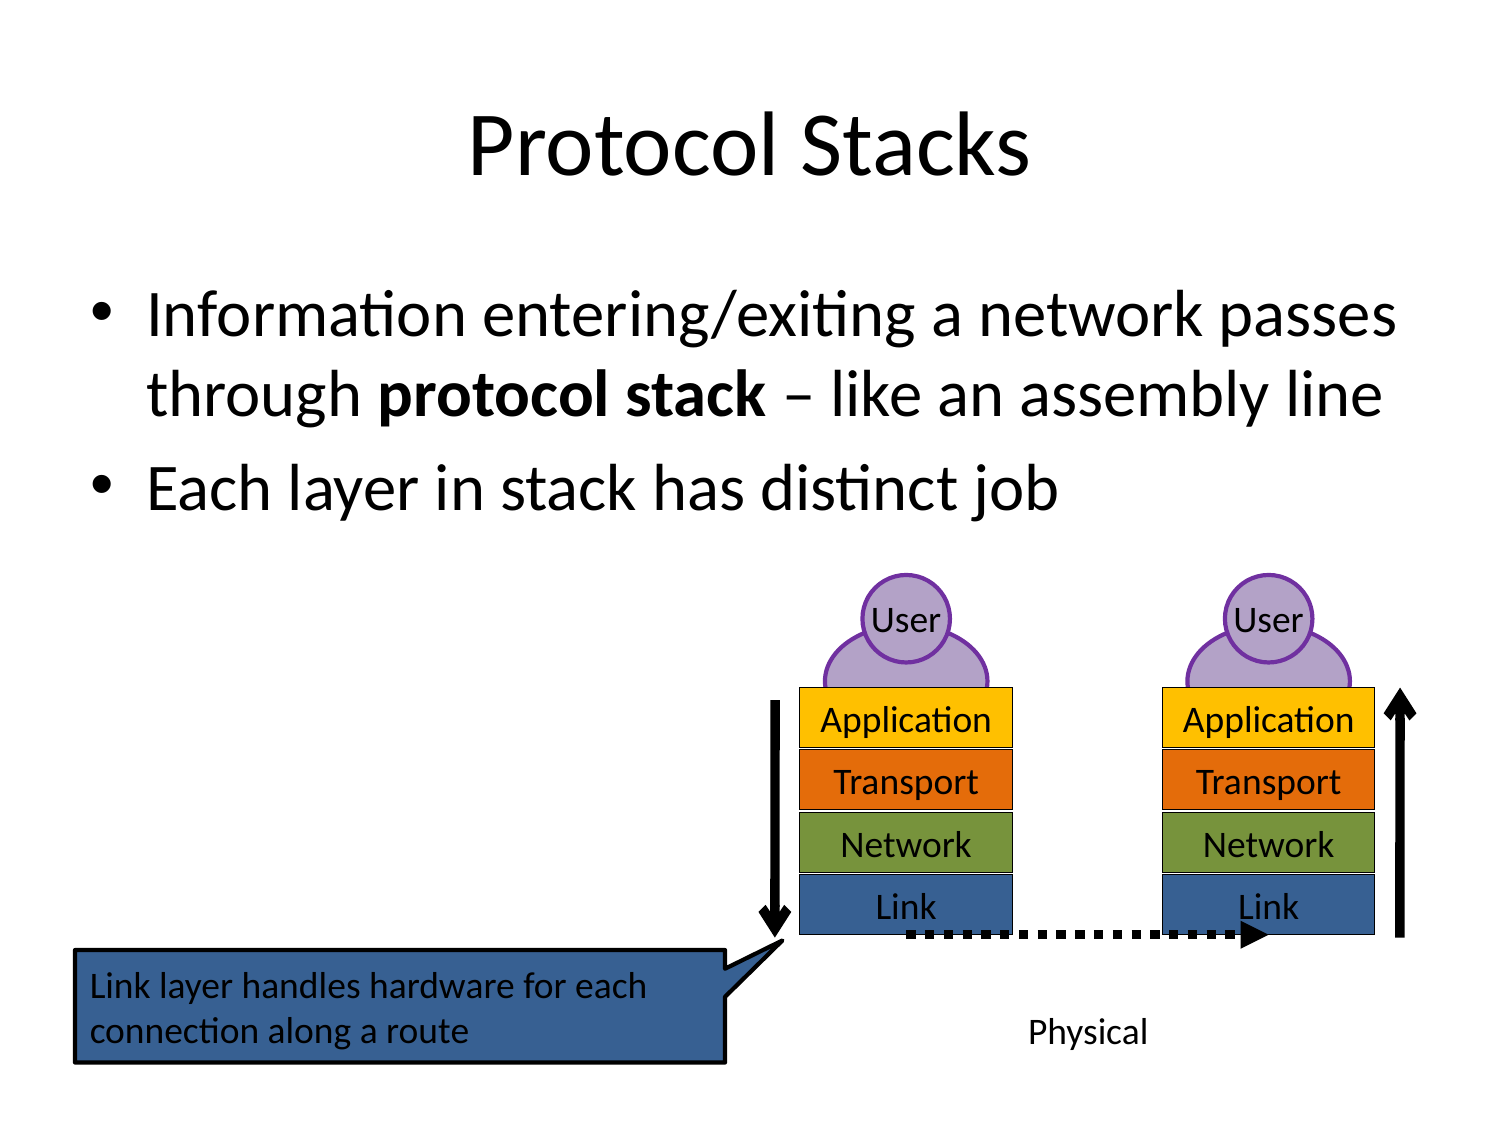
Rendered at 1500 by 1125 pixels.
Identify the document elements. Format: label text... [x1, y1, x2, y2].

text_box Physical [1013, 999, 1082, 1060]
text_box Transport [799, 749, 1013, 810]
text_box Application [799, 687, 1013, 748]
text_box User [856, 587, 957, 648]
text_box Network [799, 812, 1013, 873]
text_box Link layer handles hardware for each connection along a route [72, 938, 785, 1065]
text_box Link [1162, 874, 1375, 935]
text_box [1185, 634, 1353, 687]
text_box [1233, 648, 1304, 665]
text_box Physical [1092, 999, 1164, 1060]
text_box User [1218, 587, 1319, 648]
text_box Application [1162, 687, 1375, 748]
text_box [1235, 572, 1302, 587]
text_box Link [799, 874, 1013, 935]
text_box Transport [1162, 749, 1375, 810]
text_box Network [1162, 812, 1375, 873]
list Information entering/exiting a network passes through protocol stack – like an assembly line Each layer in stack has distinct job [75, 262, 1425, 1005]
title Protocol Stacks [75, 45, 1425, 233]
